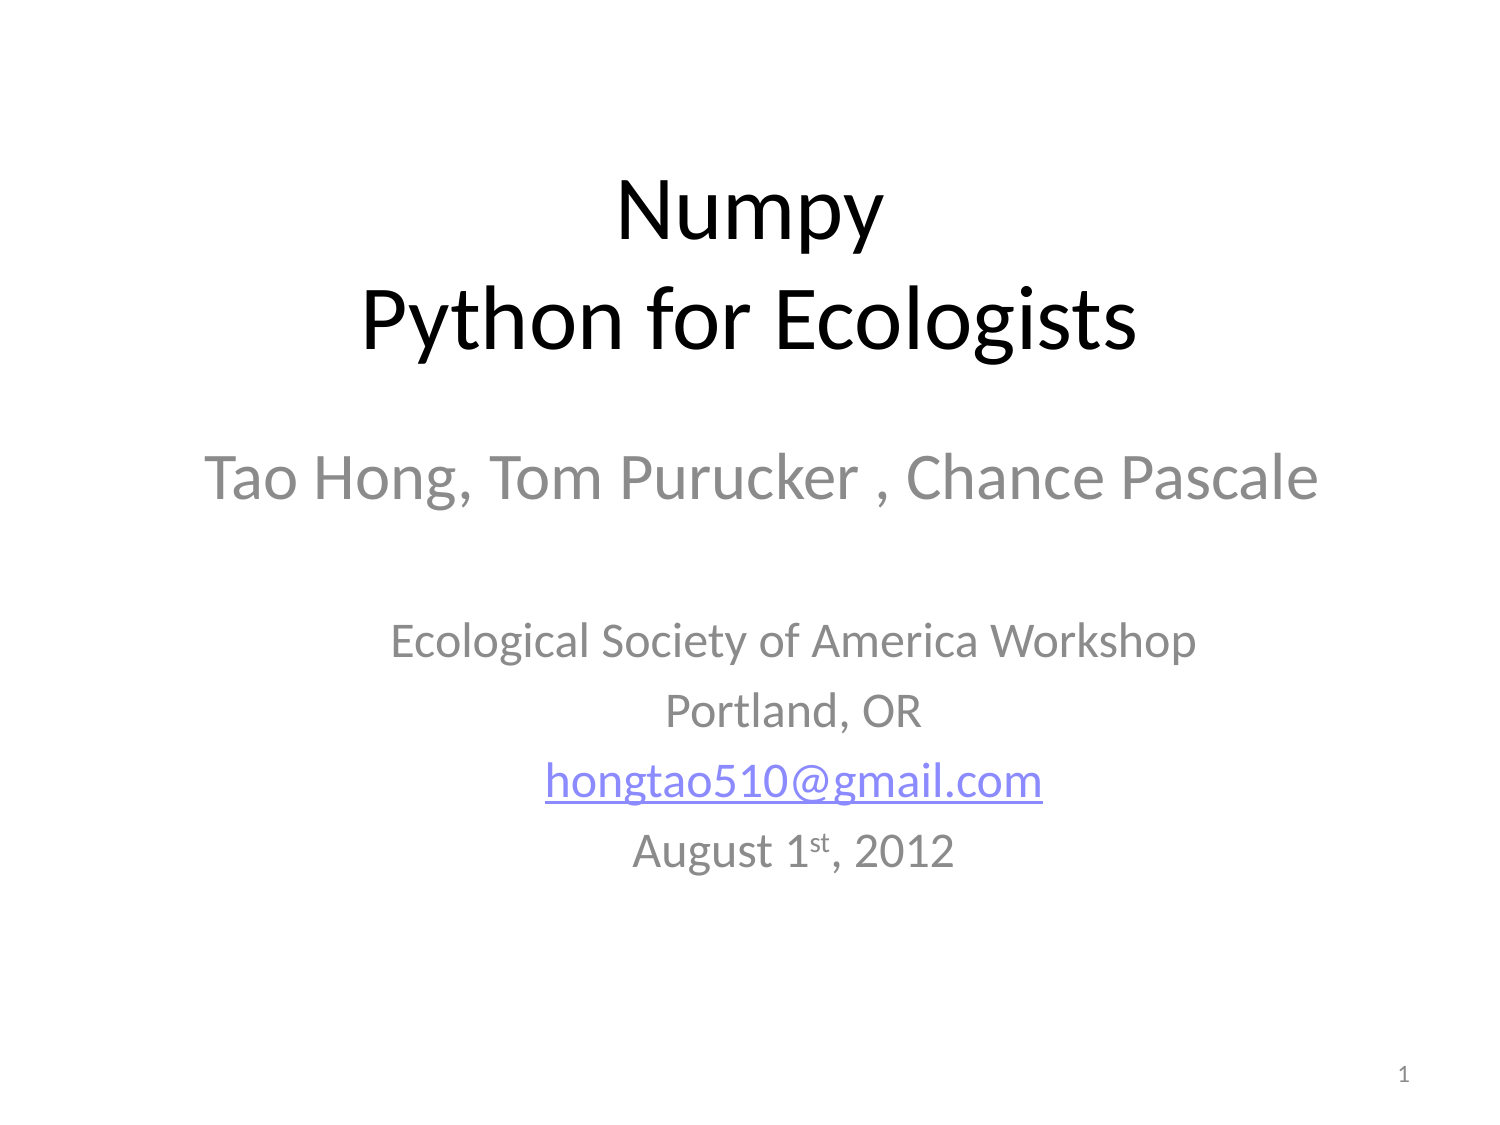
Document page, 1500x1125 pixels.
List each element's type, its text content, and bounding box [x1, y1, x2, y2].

subtitle Tao Hong, Tom Purucker , Chance Pascale [99, 425, 1425, 713]
text_box Ecological Society of America Workshop Portland, OR hongtao510@gmail.com August 1st, 2012 [324, 600, 1263, 885]
title Numpy Python for Ecologists [112, 137, 1388, 379]
slide_number 1 [1074, 1042, 1425, 1103]
